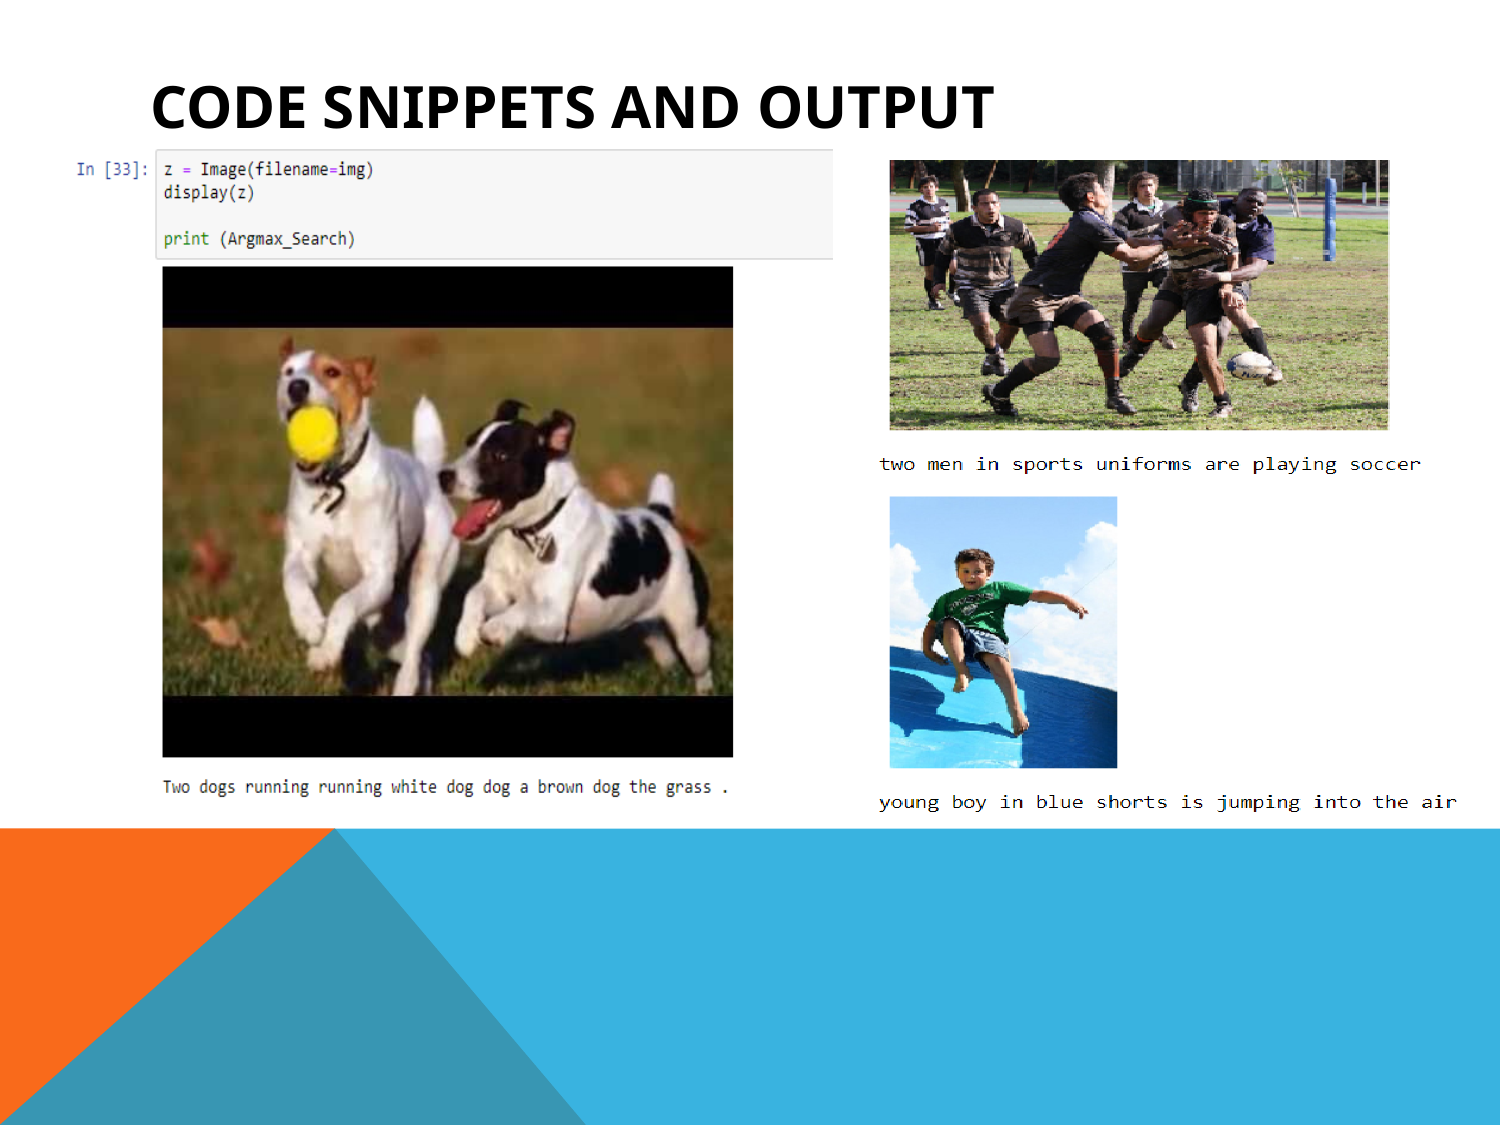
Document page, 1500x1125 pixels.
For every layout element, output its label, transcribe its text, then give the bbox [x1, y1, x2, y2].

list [64, 148, 833, 823]
title Code snippets and output [135, 60, 1369, 150]
picture [867, 160, 1459, 823]
